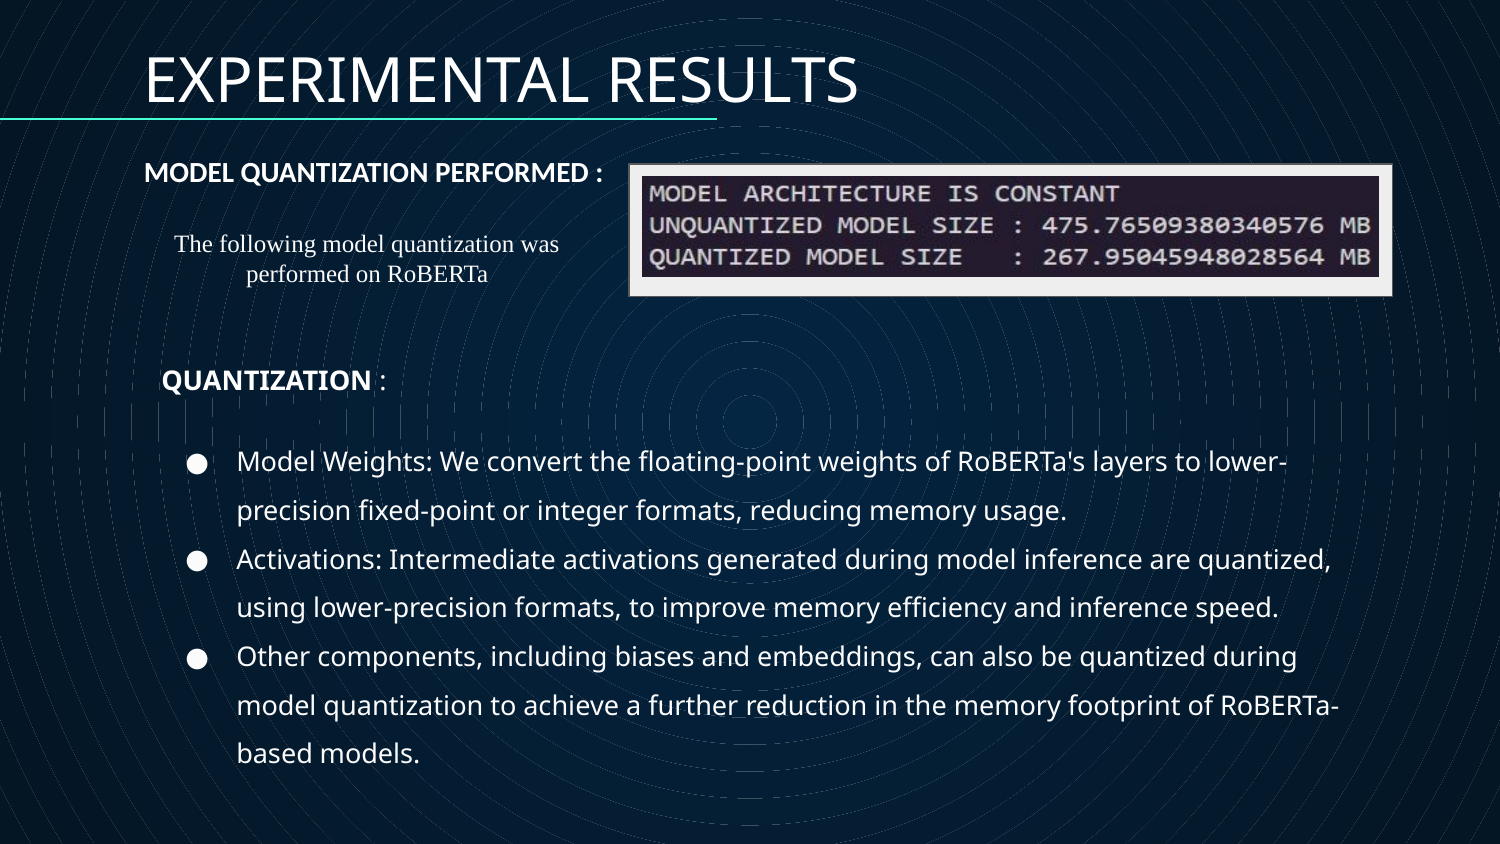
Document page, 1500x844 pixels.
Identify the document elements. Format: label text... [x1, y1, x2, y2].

text_box The following model quantization was performed on RoBERTa [146, 212, 588, 303]
title EXPERIMENTAL RESULTS [128, 30, 1043, 130]
text_box [628, 163, 1393, 297]
text_box MODEL QUANTIZATION PERFORMED : [128, 145, 629, 196]
text_box QUANTIZATION : Model Weights: We convert the floating-point weights of RoBERTa's layers to lower-precision fixed-point or integer formats, reducing memory usage. Activations: Intermediate activations generated during model inference are quantized, using lower-precision formats, to improve memory efficiency and inference speed. Other components, including biases and embeddings, can also be quantized during model quantization to achieve a further reduction in the memory footprint of RoBERTa-based models. [146, 355, 1396, 777]
picture [642, 176, 1379, 277]
